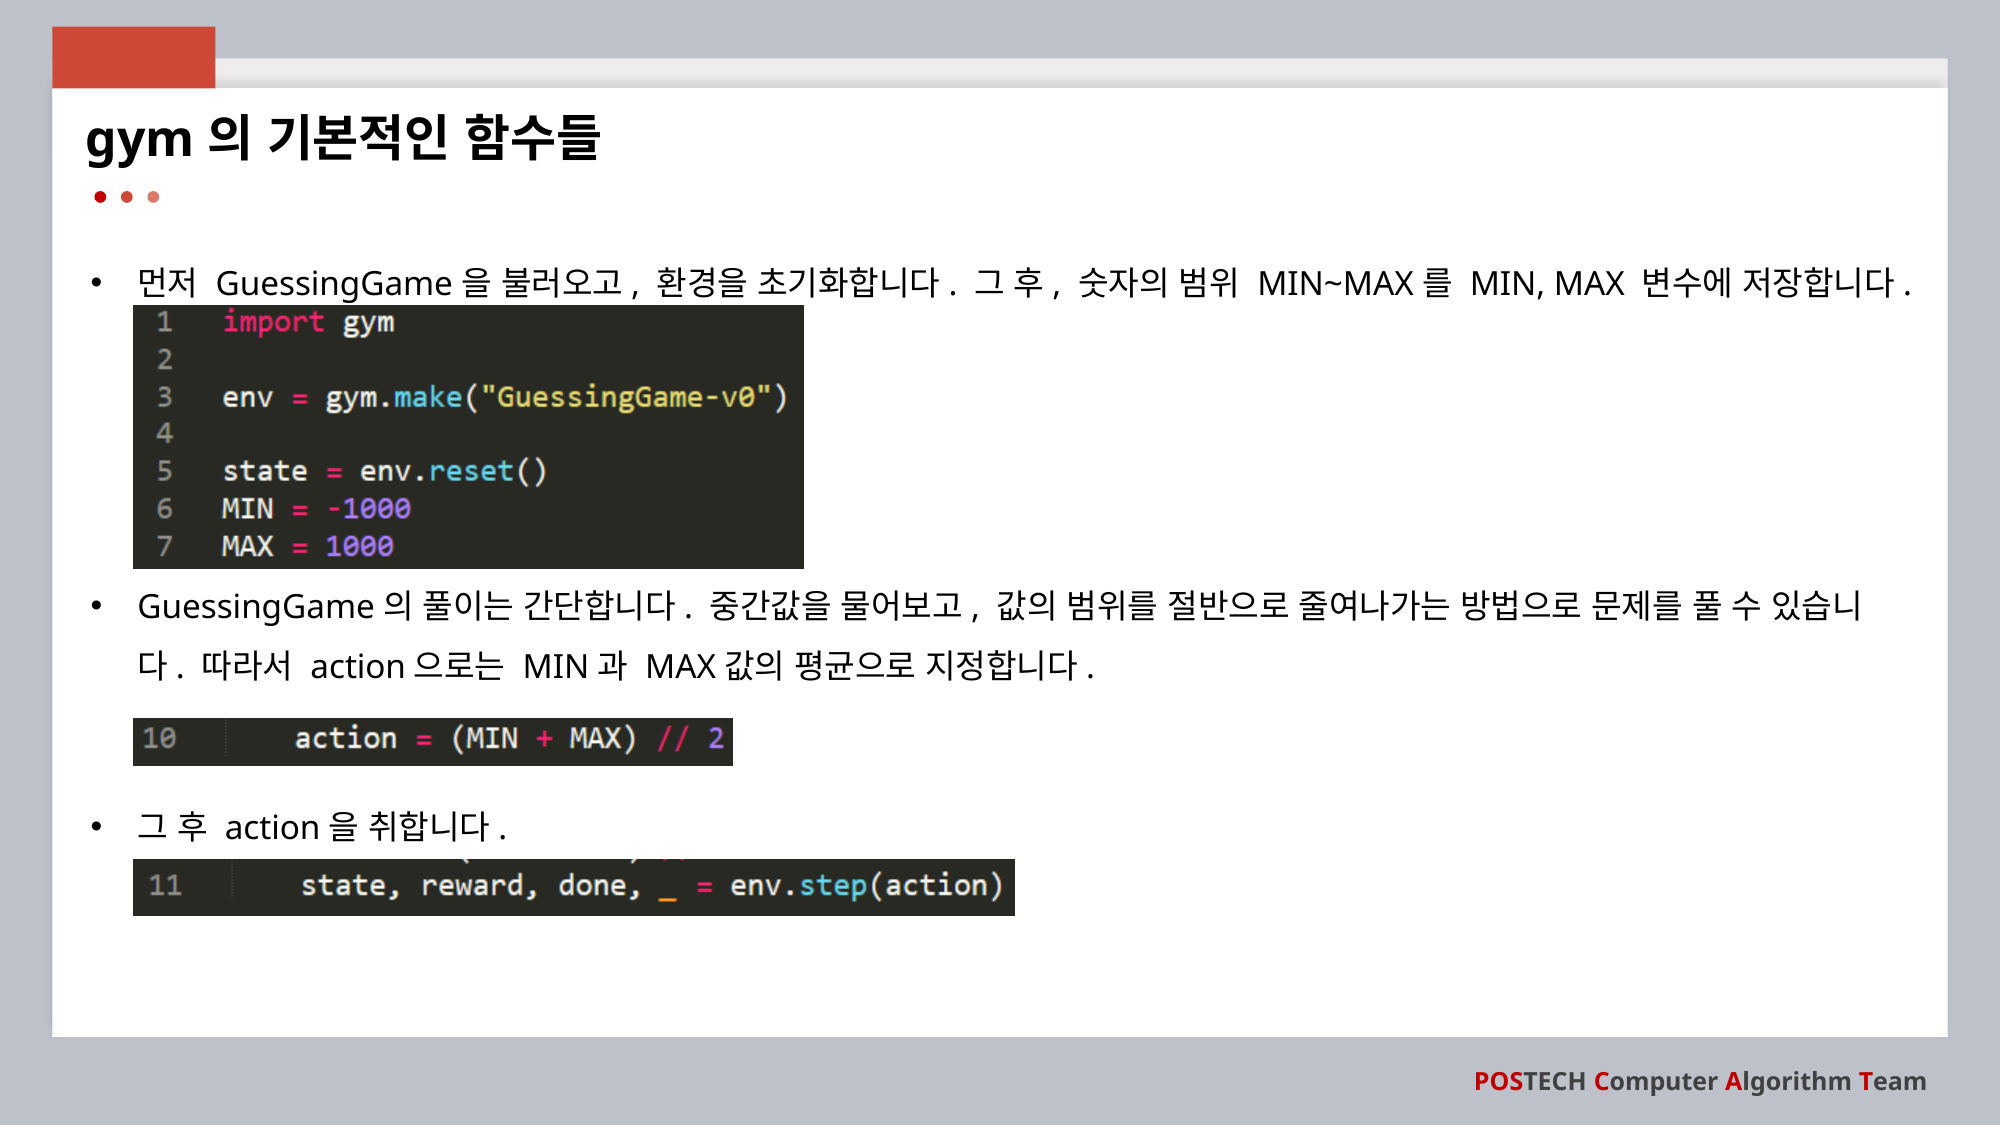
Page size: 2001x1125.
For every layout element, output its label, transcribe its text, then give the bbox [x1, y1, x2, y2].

picture [133, 859, 1015, 916]
picture [133, 718, 733, 766]
list gym의 기본적인 함수들 [71, 106, 704, 184]
picture [133, 305, 805, 569]
list 먼저 GuessingGame을 불러오고, 환경을 초기화합니다. 그 후, 숫자의 범위 MIN~MAX를 MIN, MAX 변수에 저장합니다. GuessingGame의 풀이는 간단합니다. 중간값을 물어보고, 값의 범위를 절반으로 줄여나가는 방법으로 문제를 풀 수 있습니다. 따라서 action으로는 MIN과 MAX값의 평균으로 지정합니다. 그 후 action을 취합니다. [75, 234, 1911, 1010]
